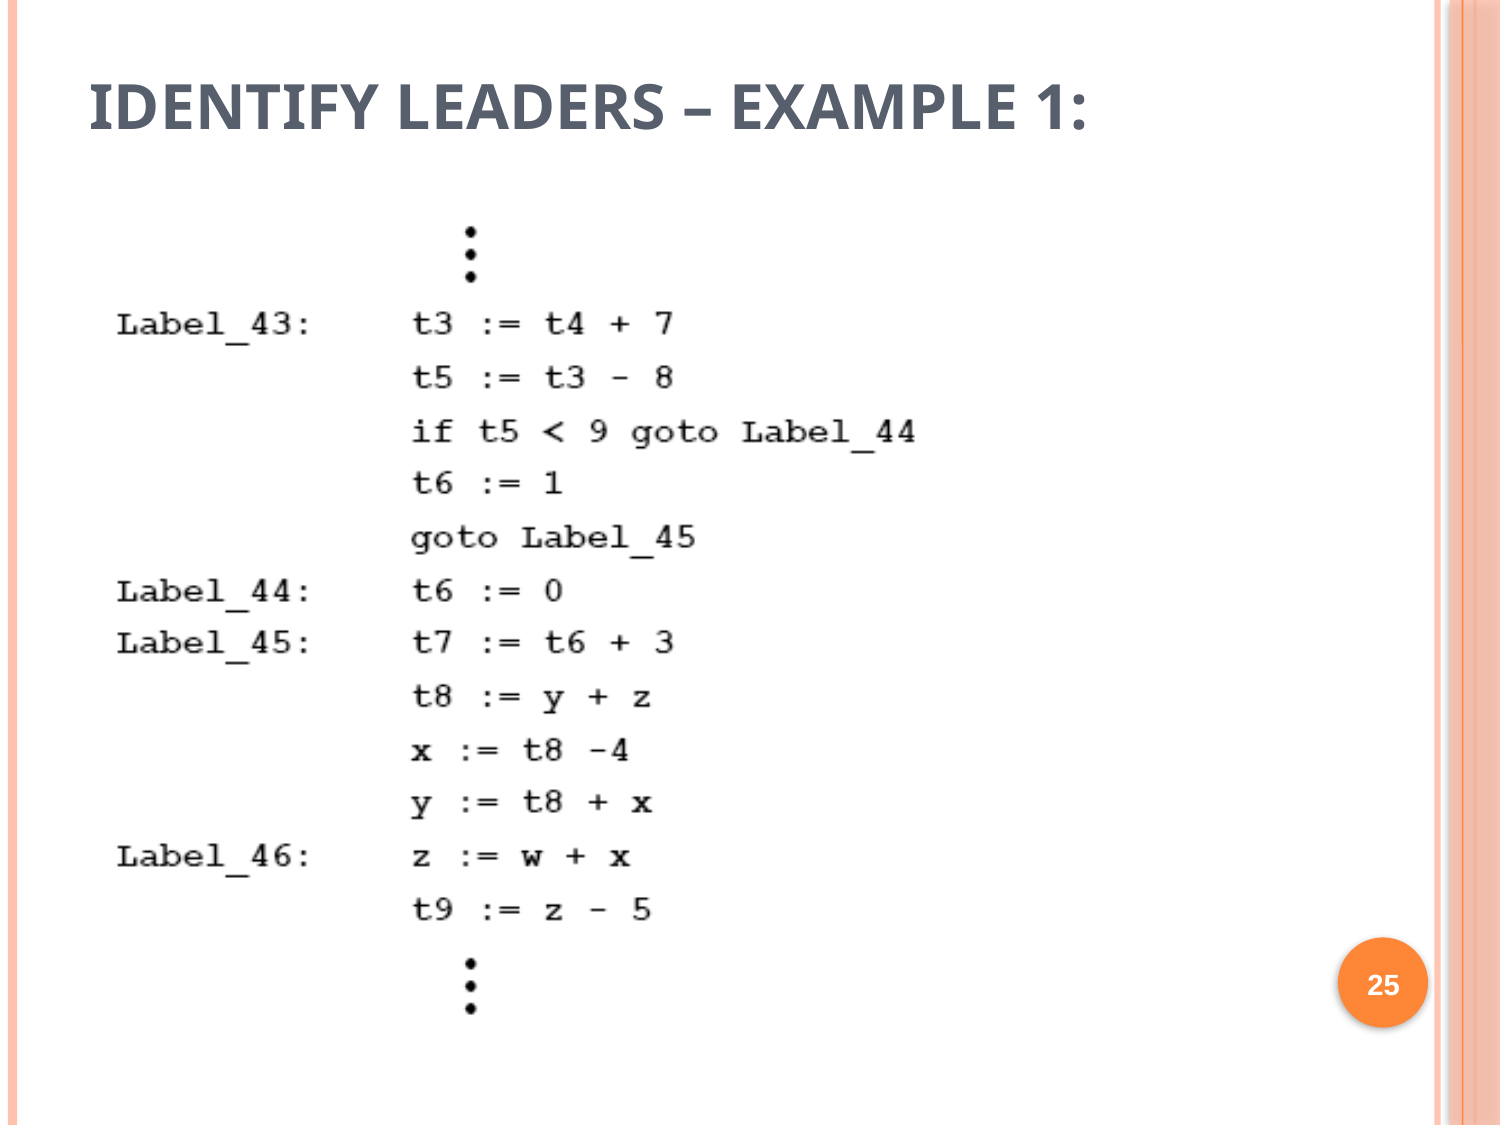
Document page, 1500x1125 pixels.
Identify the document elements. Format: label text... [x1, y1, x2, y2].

slide_number 25 [1333, 940, 1434, 1026]
picture [86, 161, 1063, 1089]
title Identify Leaders – Example 1: [75, 45, 1300, 150]
